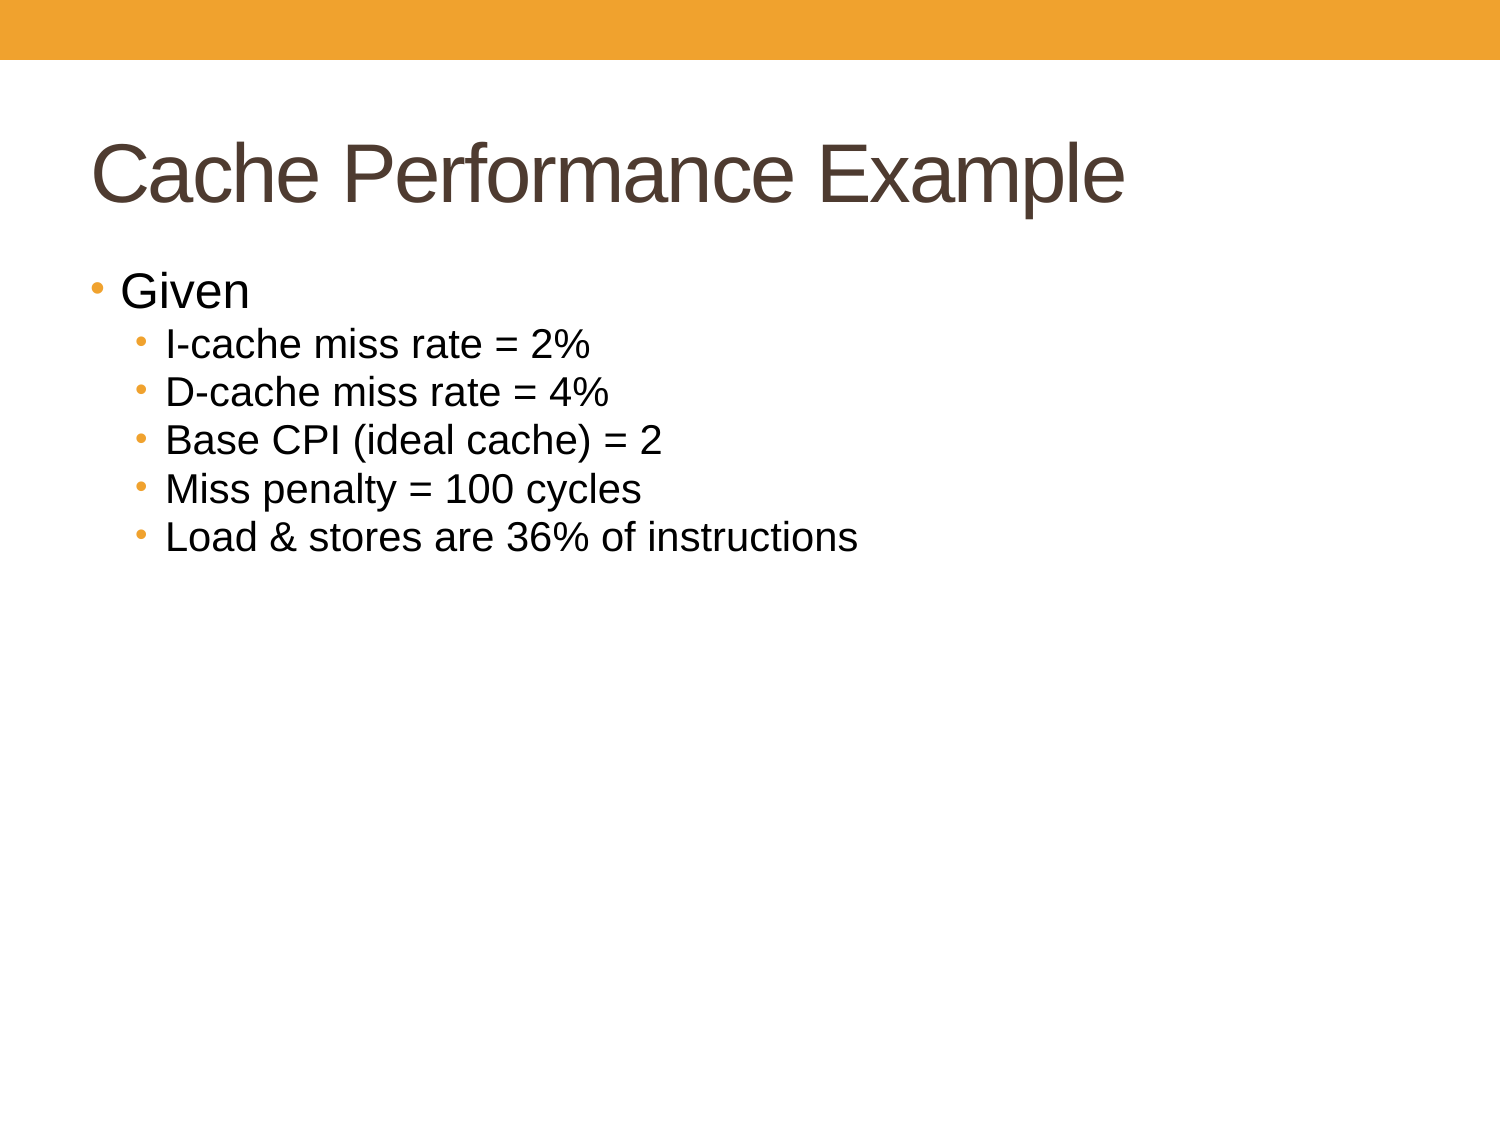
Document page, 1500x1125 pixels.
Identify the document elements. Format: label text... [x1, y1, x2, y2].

title Cache Performance Example [75, 87, 1425, 250]
list Given I-cache miss rate = 2% D-cache miss rate = 4% Base CPI (ideal cache) = 2 Miss penalty = 100 cycles Load & stores are 36% of instructions [75, 262, 1425, 1063]
